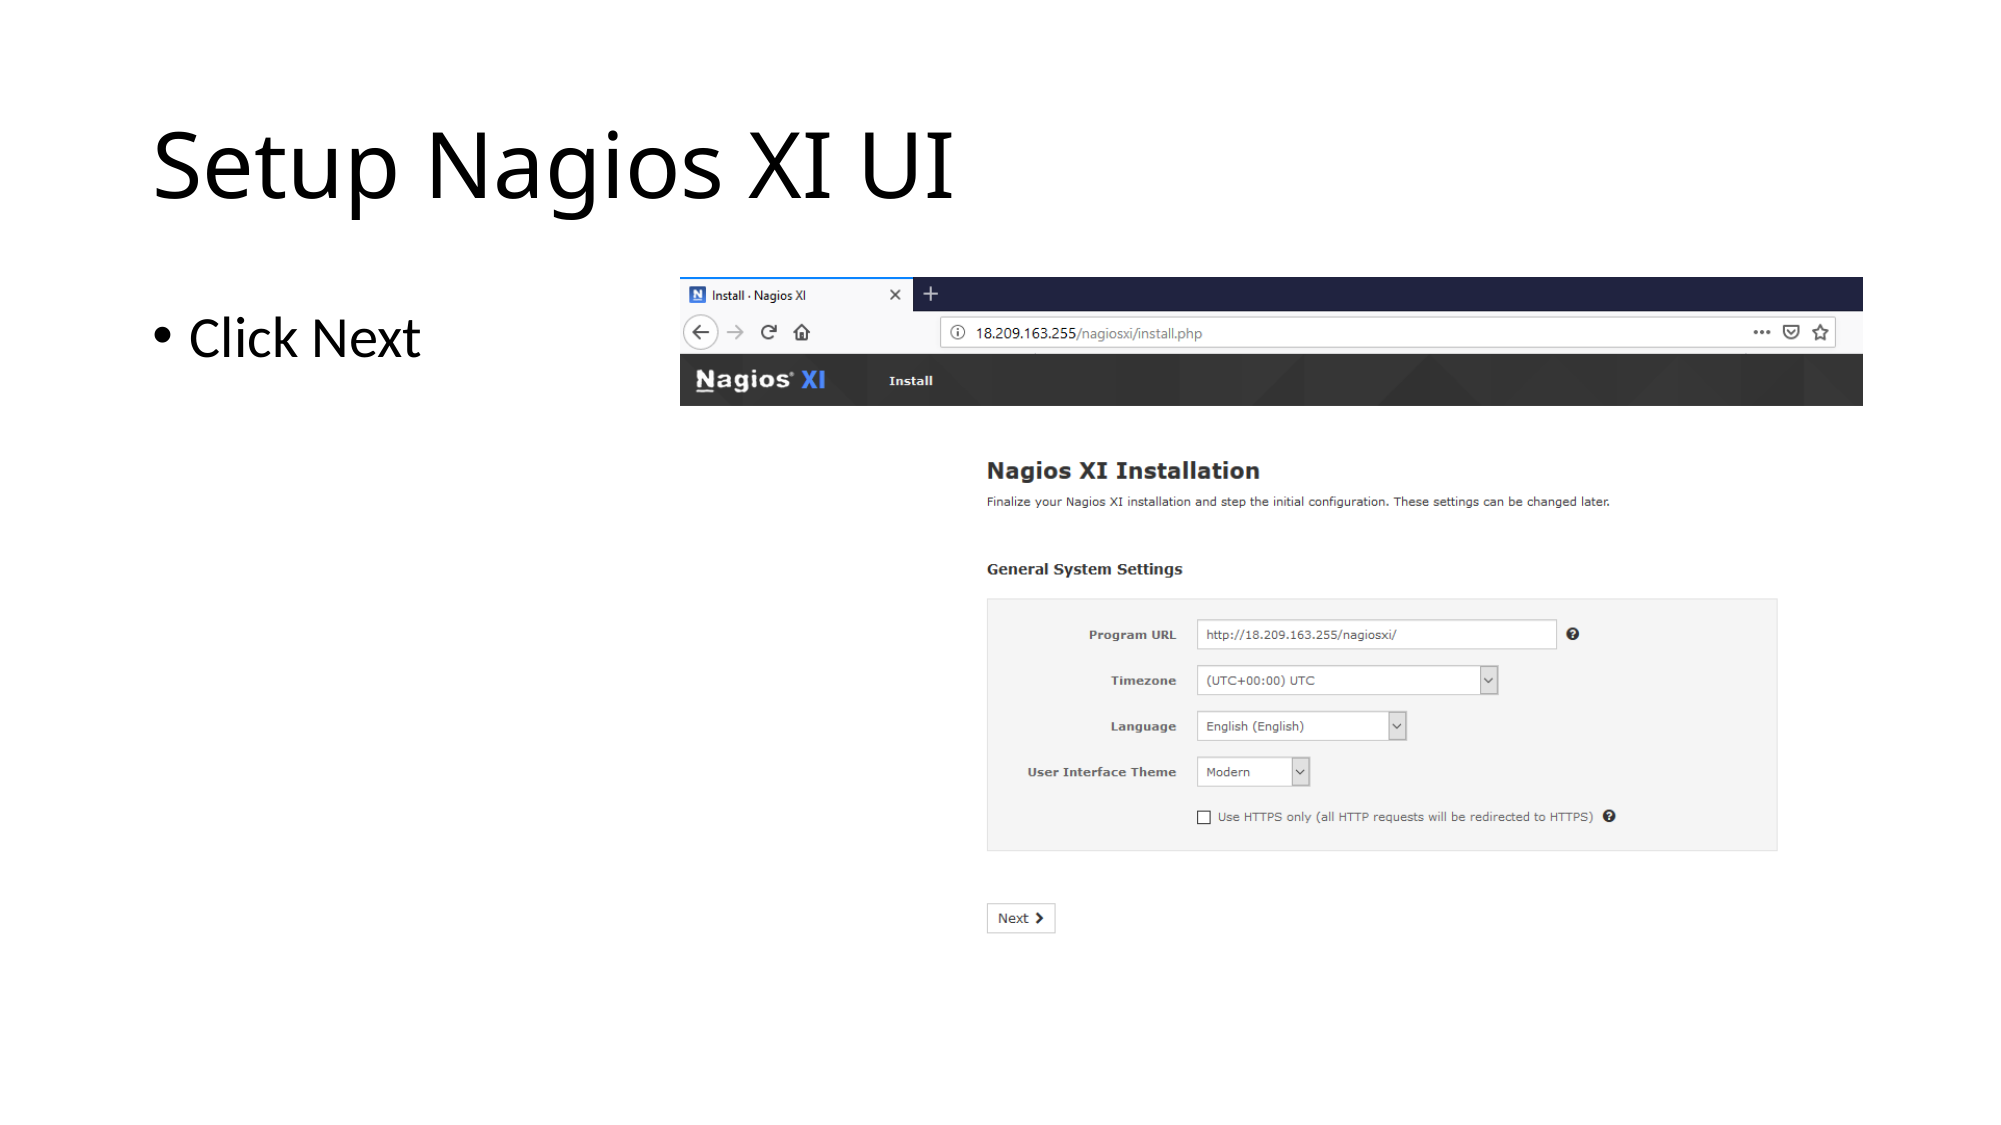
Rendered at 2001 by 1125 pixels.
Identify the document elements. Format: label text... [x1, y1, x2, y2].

picture [680, 277, 1863, 949]
list Click Next [137, 299, 673, 1014]
title Setup Nagios XI UI [137, 59, 1863, 278]
